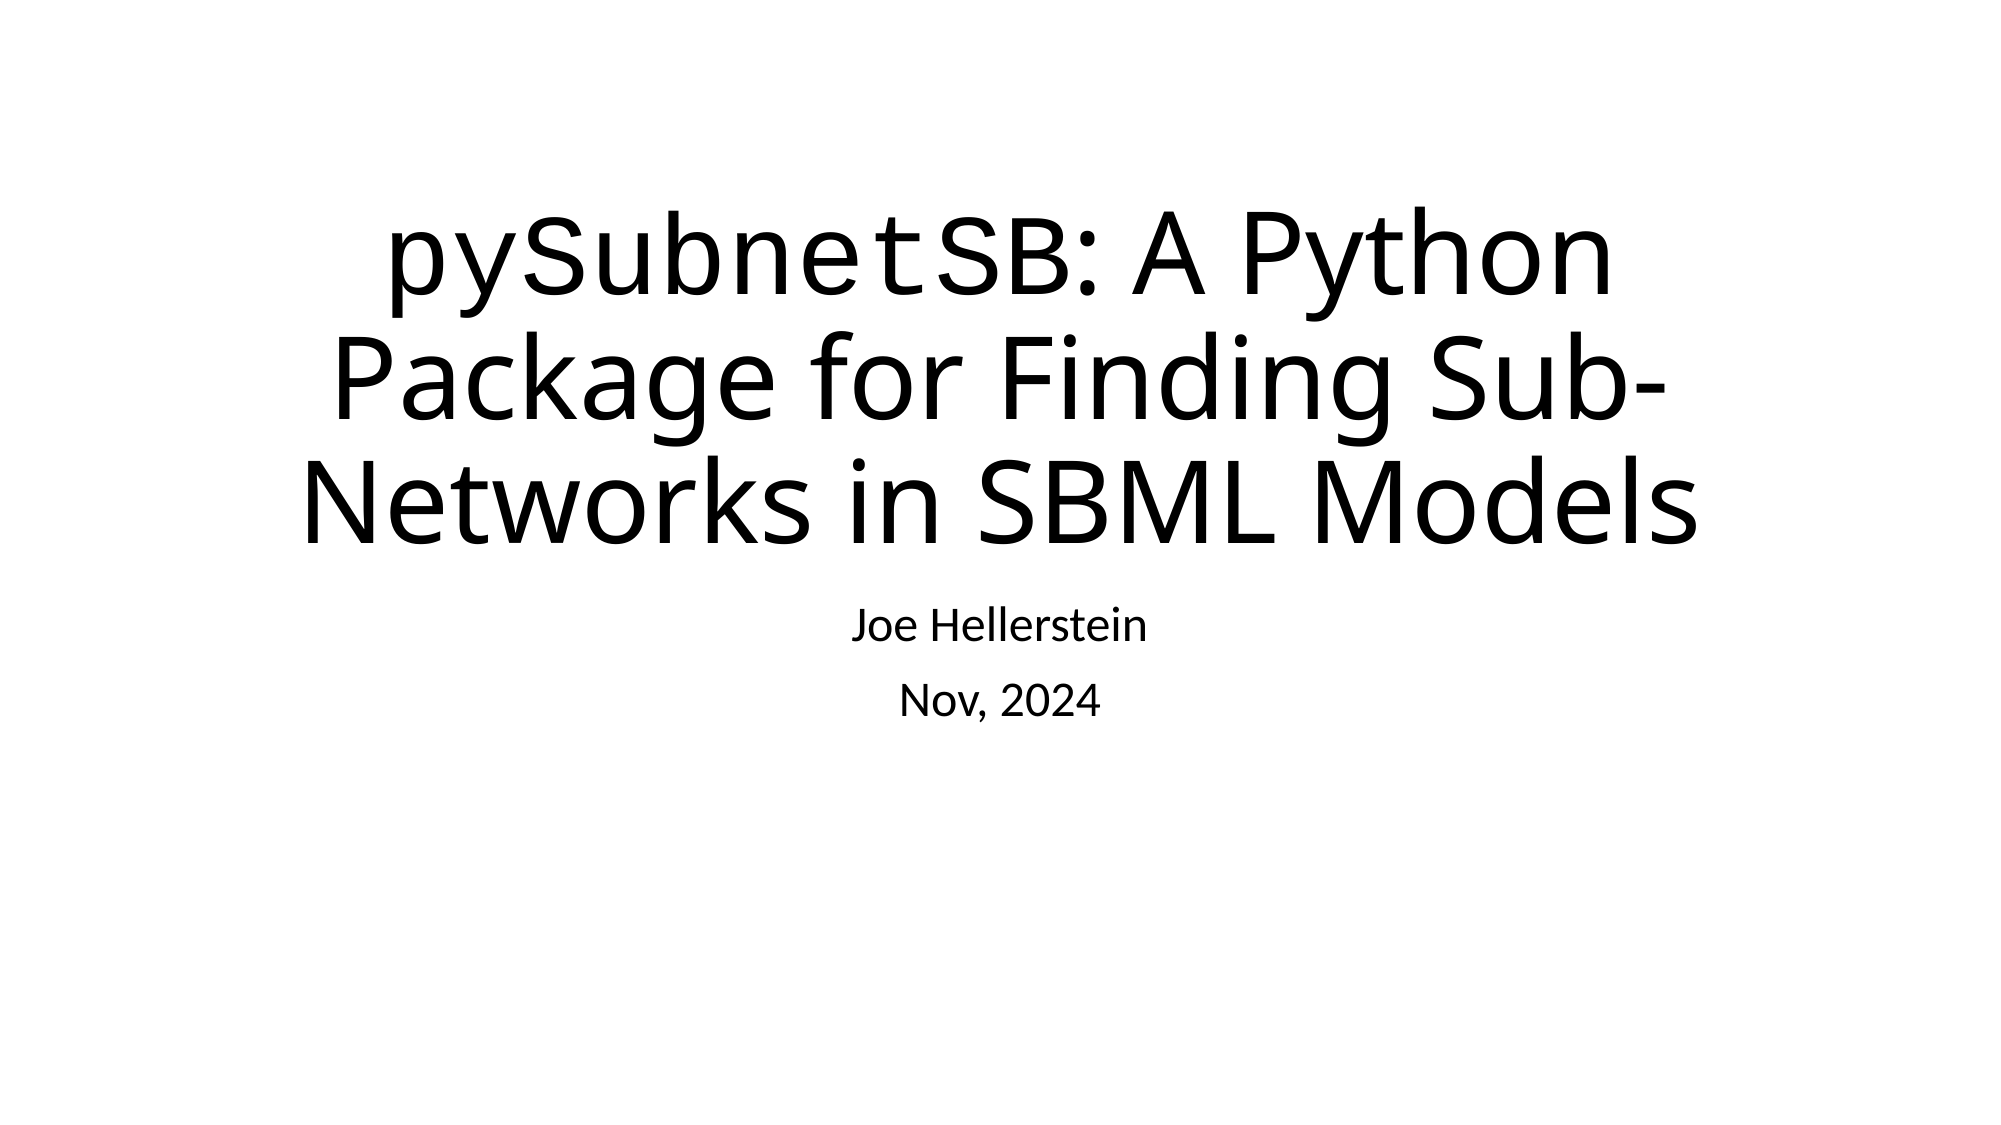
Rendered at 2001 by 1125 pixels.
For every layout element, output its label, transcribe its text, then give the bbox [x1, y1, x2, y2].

title pySubnetSB: A Python Package for Finding Sub-Networks in SBML Models [249, 184, 1750, 576]
subtitle Joe Hellerstein Nov, 2024 [249, 590, 1750, 863]
